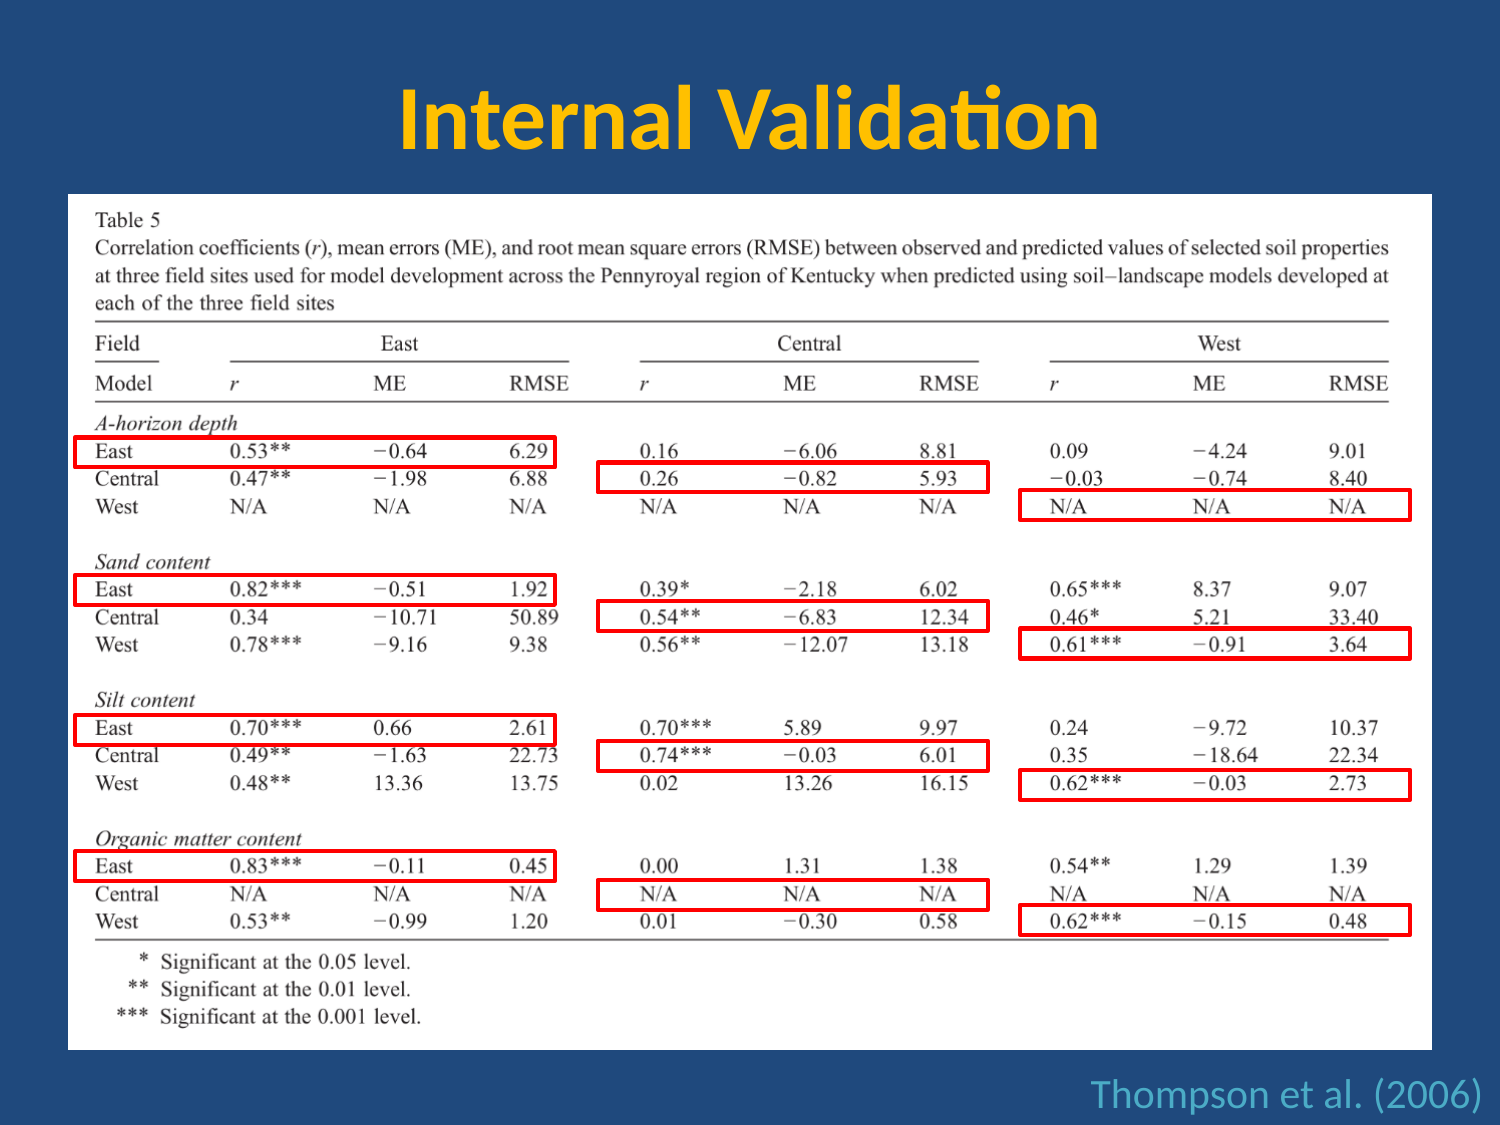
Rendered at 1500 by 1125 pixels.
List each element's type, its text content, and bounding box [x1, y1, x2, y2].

text_box Thompson et al. (2006) [1075, 1059, 1499, 1125]
picture [67, 194, 1432, 1051]
title Internal Validation [75, 37, 1425, 188]
